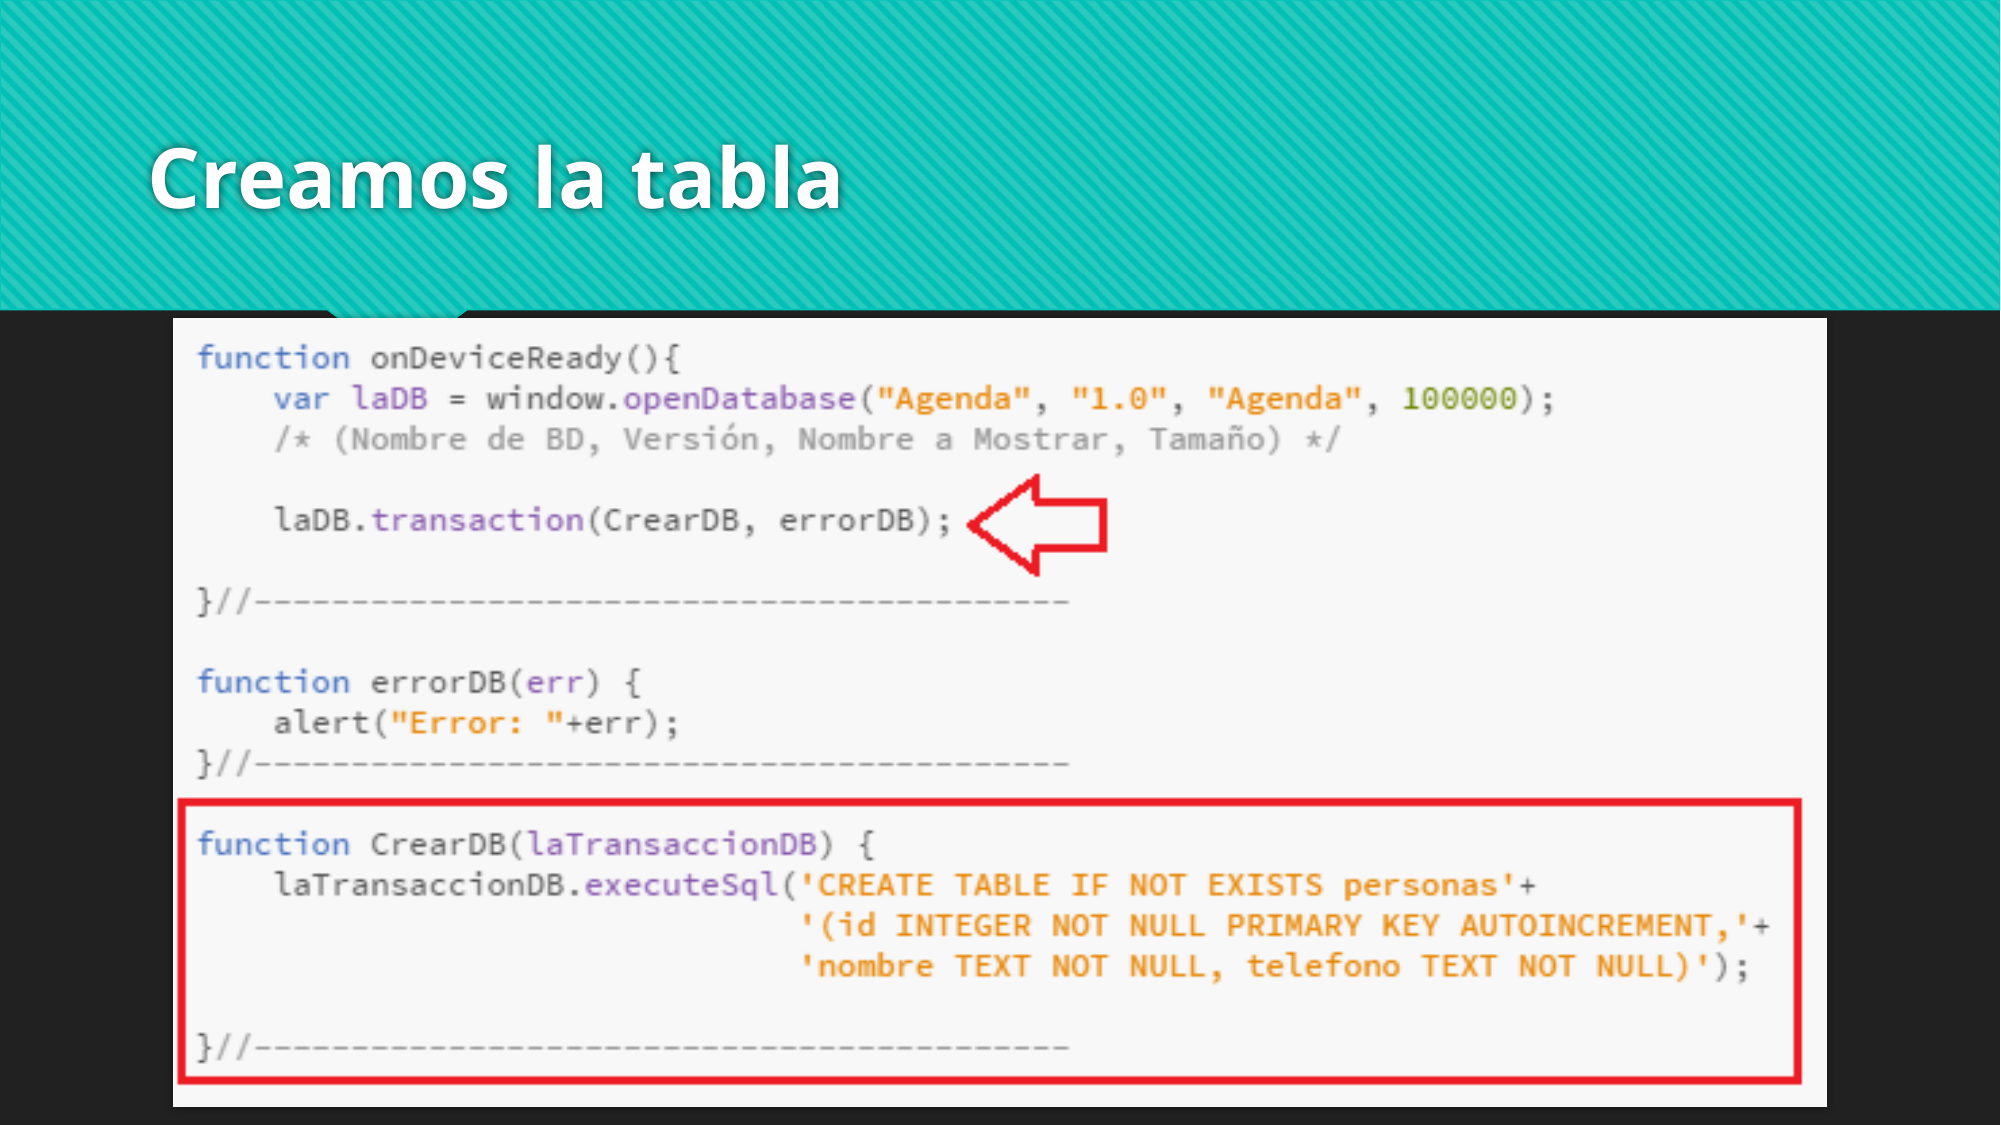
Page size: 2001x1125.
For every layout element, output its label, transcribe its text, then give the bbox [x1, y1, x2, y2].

title Creamos la tabla [132, 73, 1868, 233]
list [173, 318, 1827, 1108]
